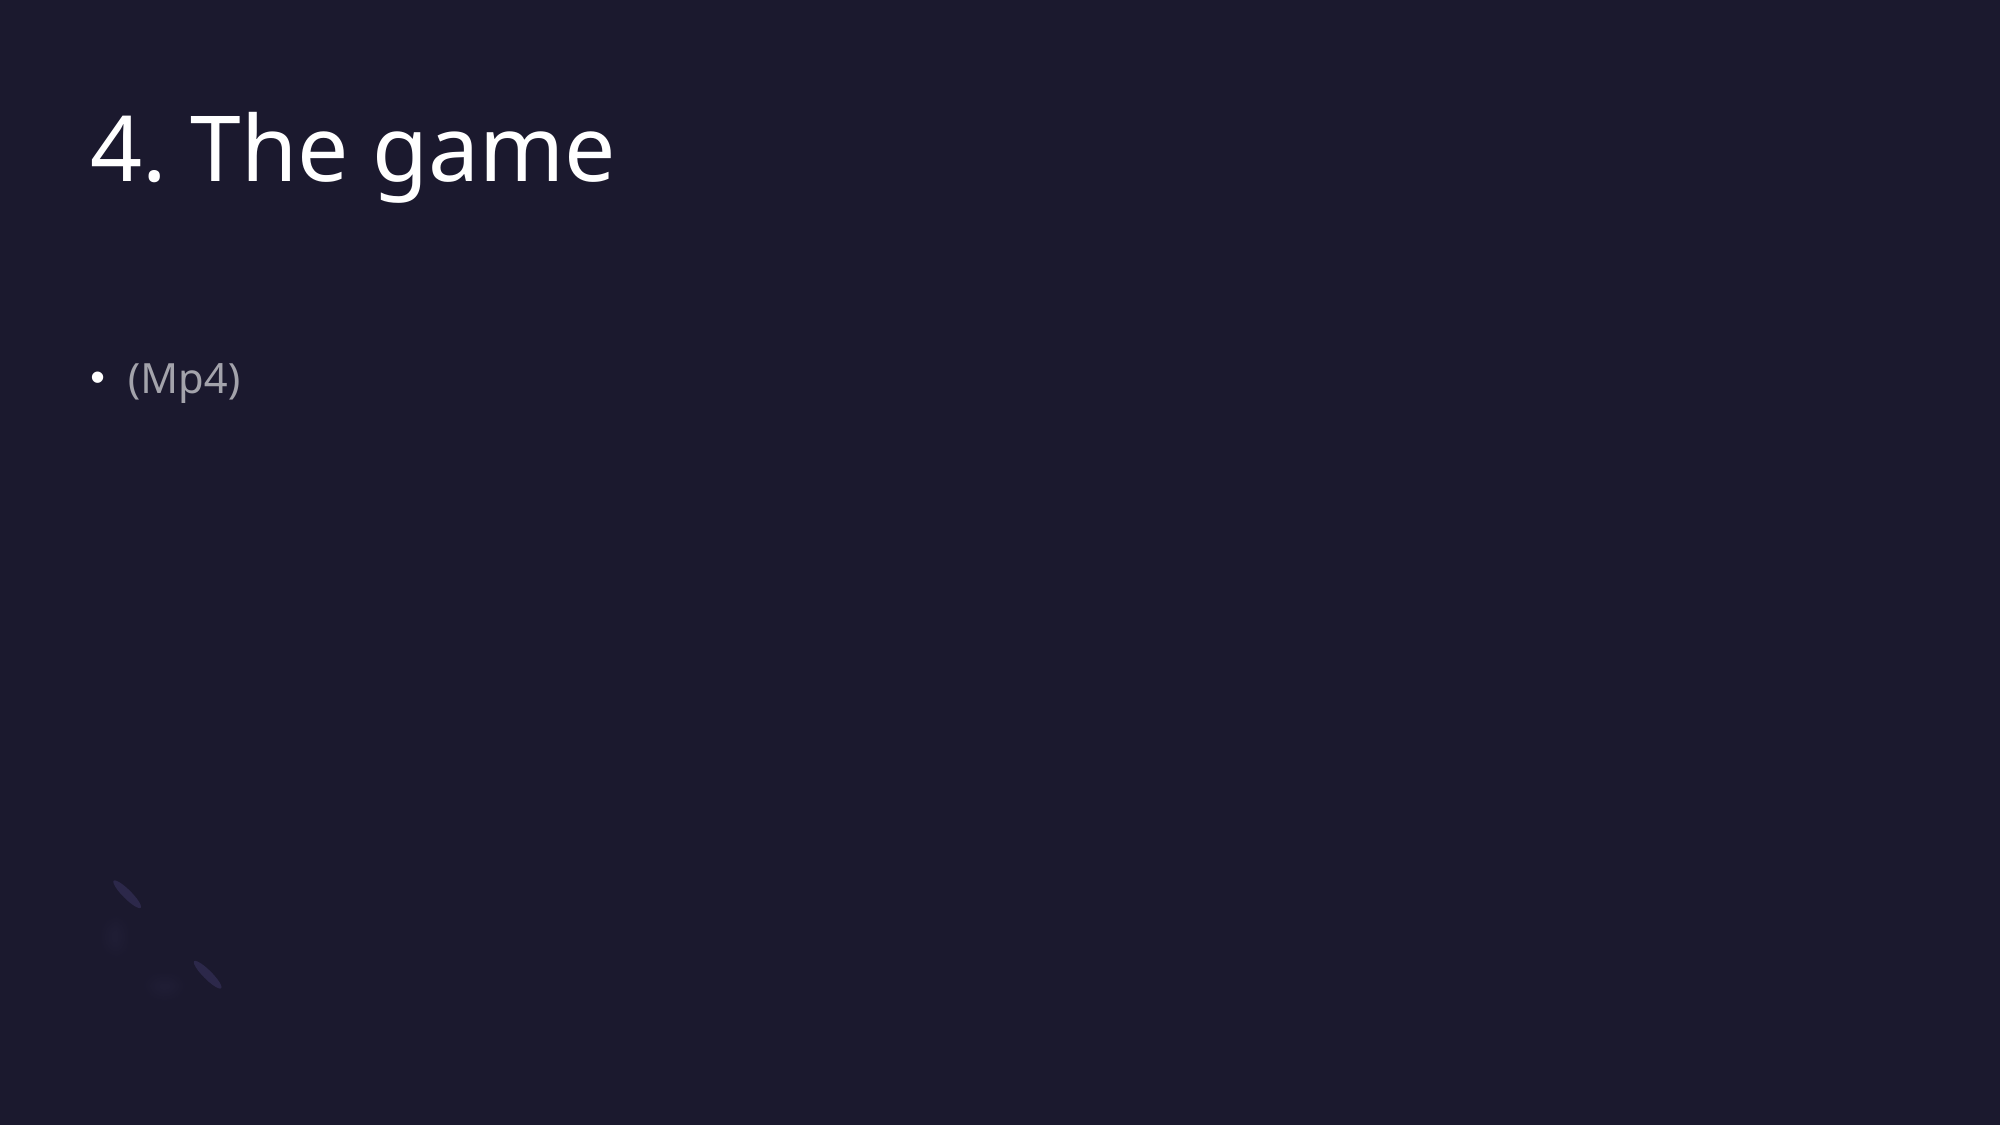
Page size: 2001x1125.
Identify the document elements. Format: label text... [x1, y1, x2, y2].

title 4. The game [90, 90, 1910, 309]
list (Mp4) [90, 346, 1910, 1000]
